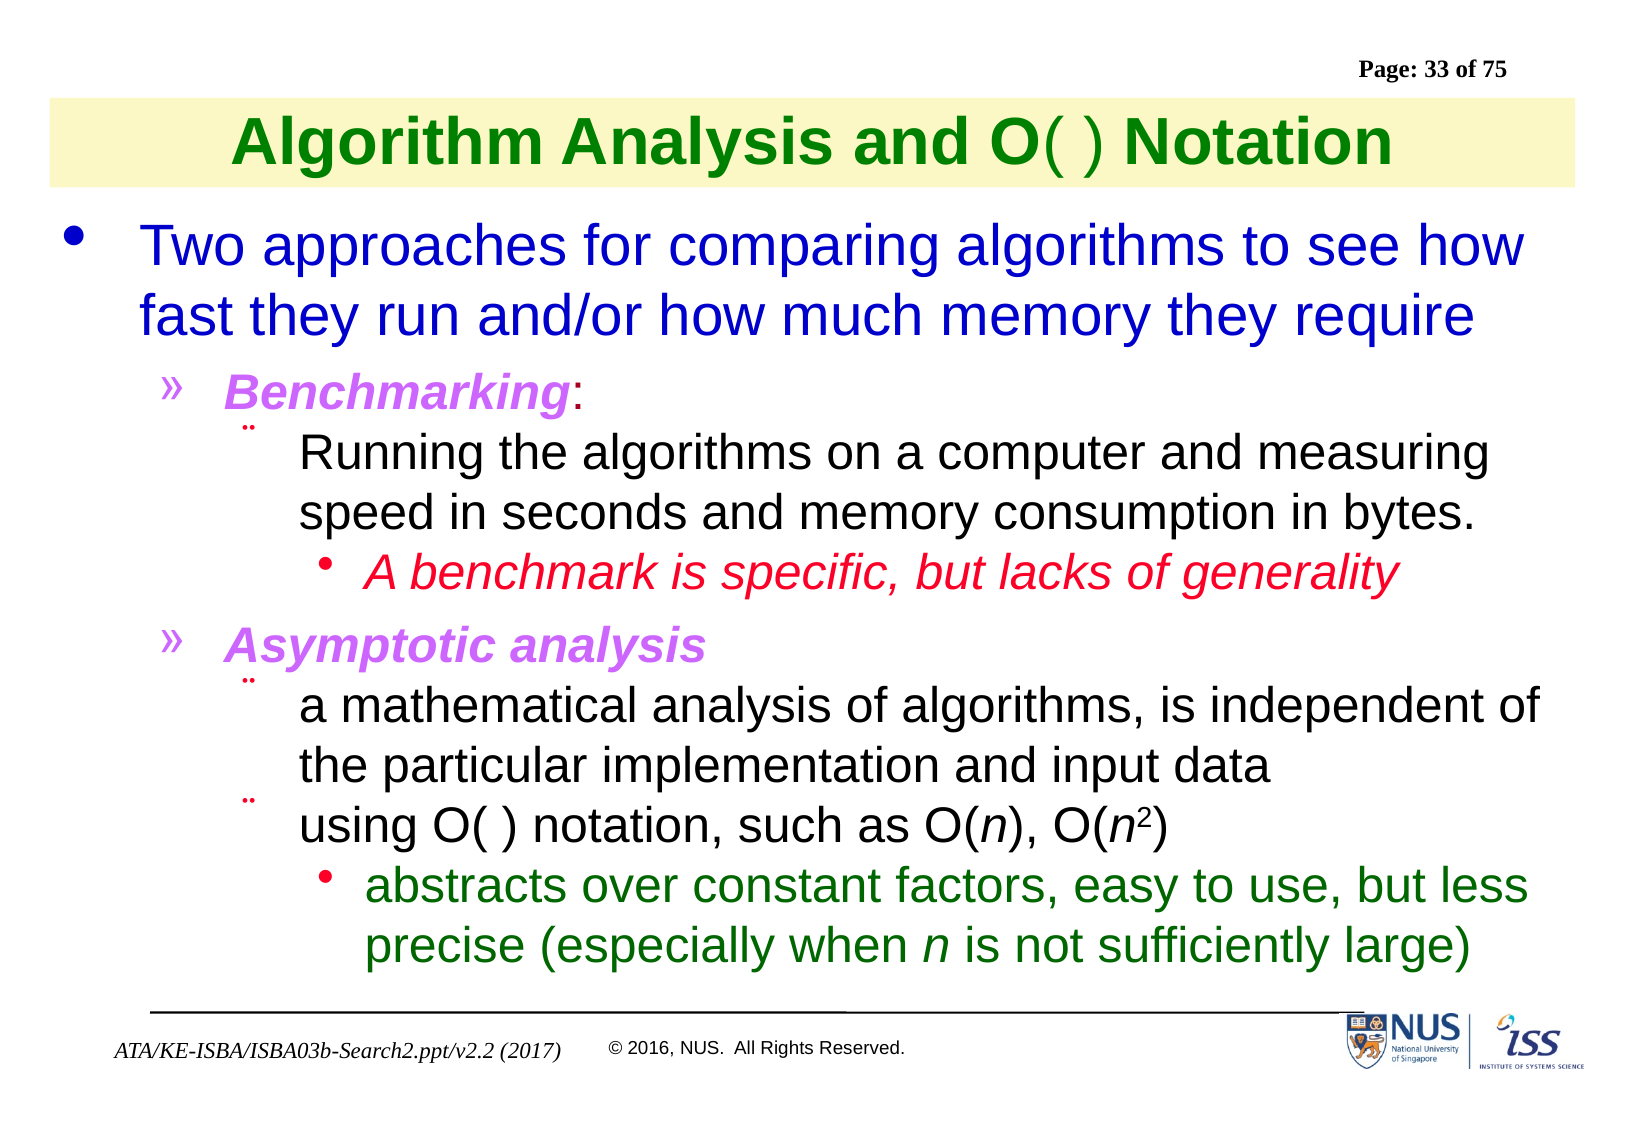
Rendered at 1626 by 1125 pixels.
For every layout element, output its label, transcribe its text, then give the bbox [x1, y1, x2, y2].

picture [1339, 1013, 1585, 1069]
title Algorithm Analysis and O( ) Notation [49, 97, 1576, 188]
list Two approaches for comparing algorithms to see how fast they run and/or how much memory they require Benchmarking: Running the algorithms on a computer and measuring speed in seconds and memory consumption in bytes. A benchmark is specific, but lacks of generality Asymptotic analysis a mathematical analysis of algorithms, is independent of the particular implementation and input data using O( ) notation, such as O(n), O(n2) abstracts over constant factors, easy to use, but less precise (especially when n is not sufficiently large) [49, 199, 1576, 988]
